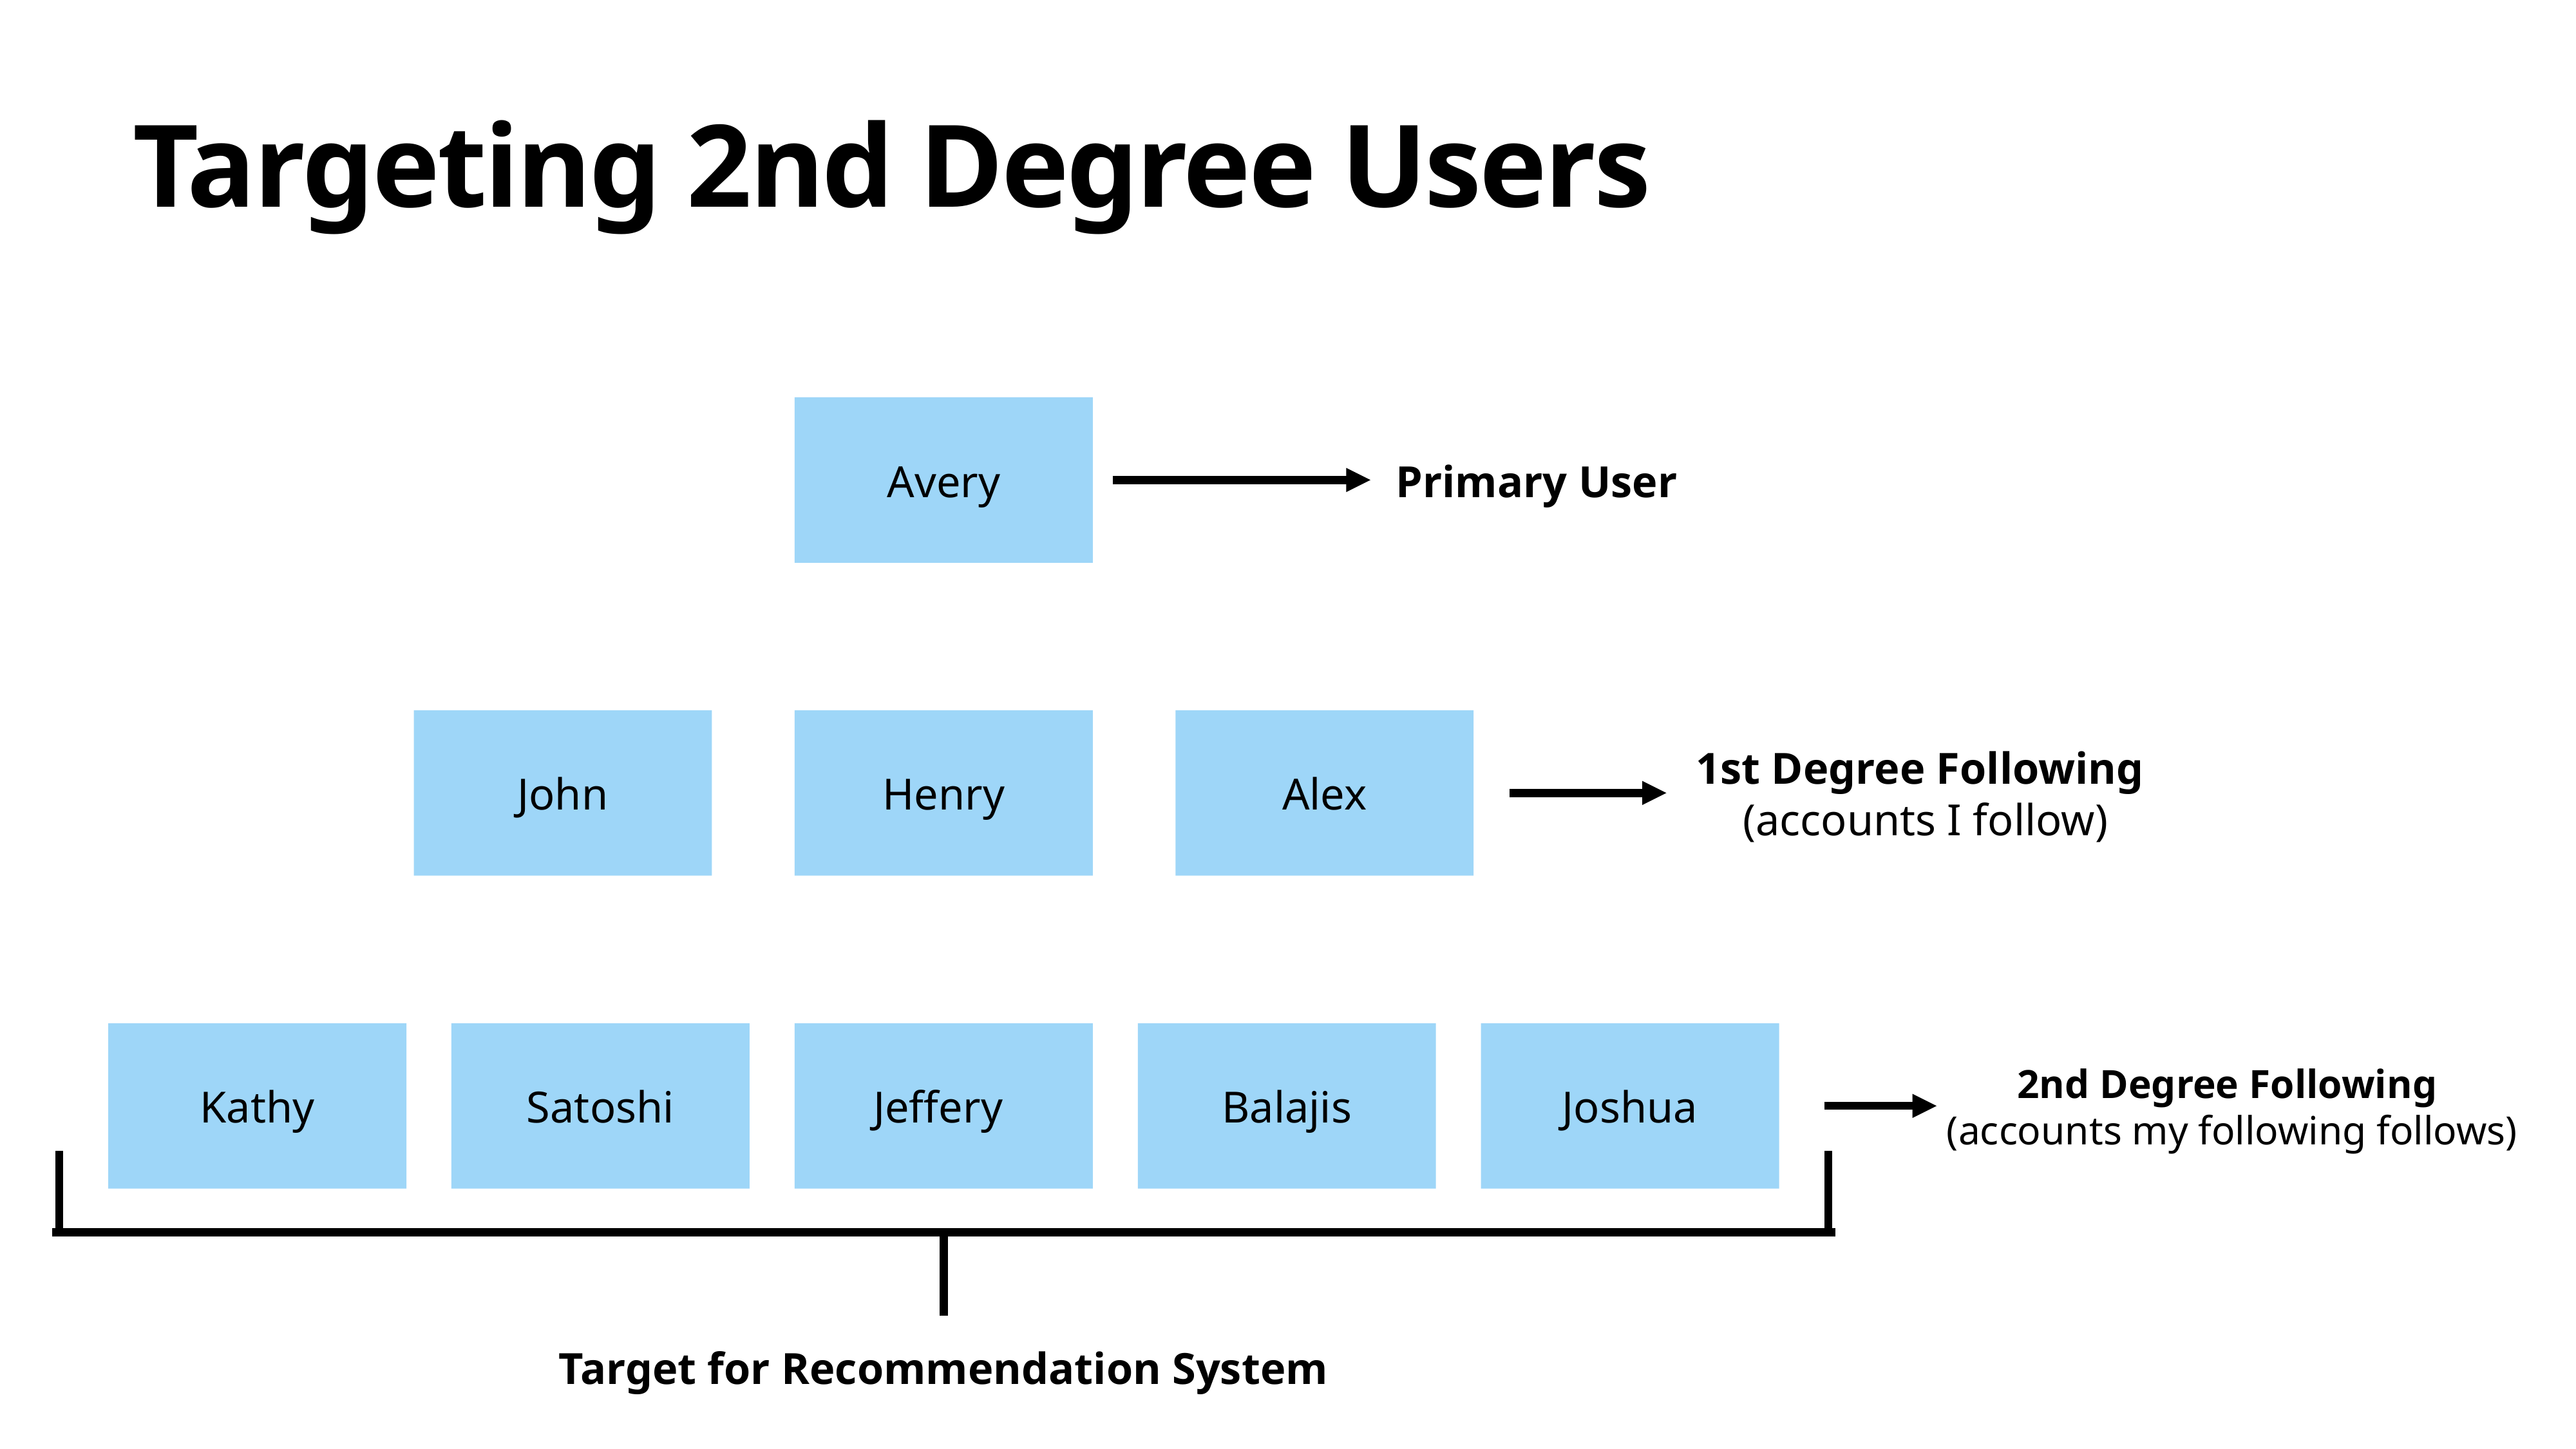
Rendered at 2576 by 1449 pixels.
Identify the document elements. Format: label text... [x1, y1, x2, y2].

text_box [1112, 476, 1371, 484]
text_box John [413, 710, 712, 876]
text_box Alex [1175, 710, 1474, 876]
text_box Satoshi [451, 1023, 750, 1189]
title Targeting 2nd Degree Users [127, 113, 2449, 266]
text_box Avery [794, 397, 1093, 563]
text_box Kathy [108, 1023, 407, 1189]
text_box [1824, 1102, 1937, 1110]
text_box Joshua [1481, 1023, 1779, 1189]
text_box 1st Degree Following (accounts I follow) [1690, 736, 2161, 850]
text_box Balajis [1137, 1023, 1436, 1189]
text_box Henry [794, 710, 1093, 876]
text_box 2nd Degree Following (accounts my following follows) [1941, 1054, 2524, 1158]
text_box Target for Recommendation System [553, 1336, 1334, 1398]
text_box Jeffery [794, 1023, 1093, 1189]
text_box [1510, 789, 1667, 797]
text_box Primary User [1390, 449, 1683, 511]
